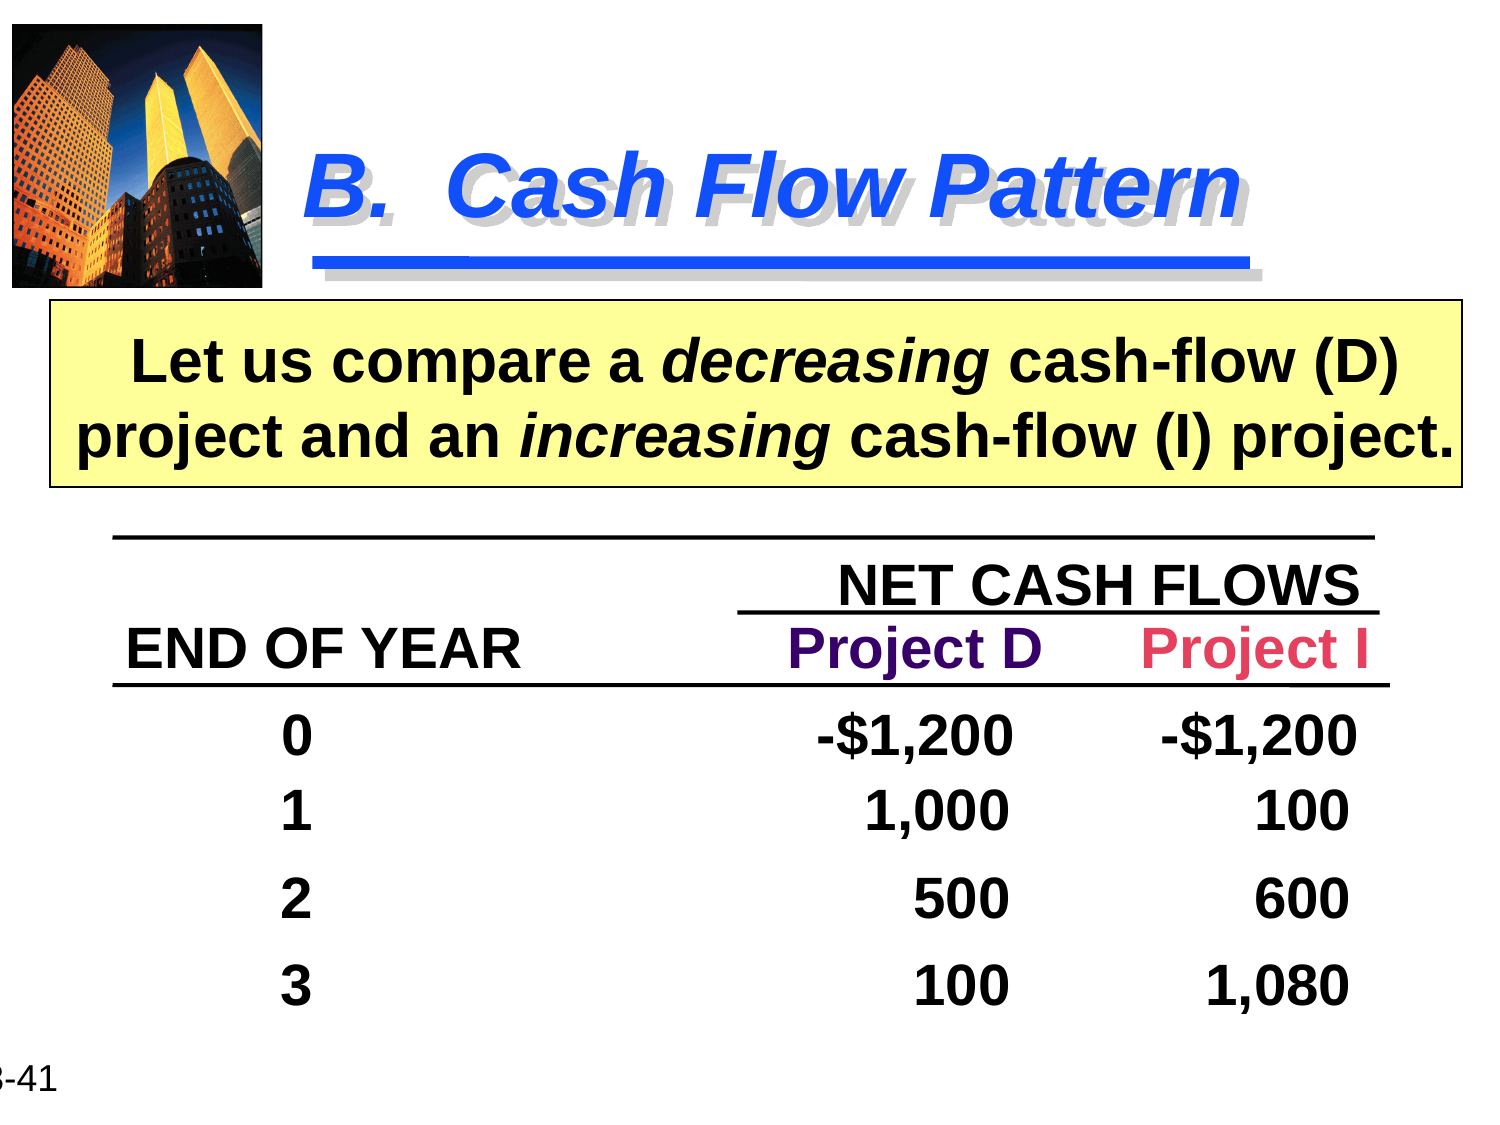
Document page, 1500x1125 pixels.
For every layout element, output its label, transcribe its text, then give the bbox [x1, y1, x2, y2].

text_box 2 500 600 [119, 852, 1369, 938]
text_box 3 100 1,080 [119, 940, 1369, 1025]
list Let us compare a decreasing cash-flow (D) project and an increasing cash-flow (I) project. [24, 311, 1488, 501]
text_box [49, 299, 1463, 311]
text_box END OF YEAR [110, 602, 538, 688]
picture [12, 24, 263, 288]
text_box NET CASH FLOWS [823, 540, 1377, 602]
text_box 1 1,000 100 [119, 765, 1369, 850]
text_box 0 -$1,200 -$1,200 [120, 690, 1376, 775]
title B. Cash Flow Pattern [287, 75, 1488, 288]
text_box Project D Project I [772, 602, 1386, 685]
